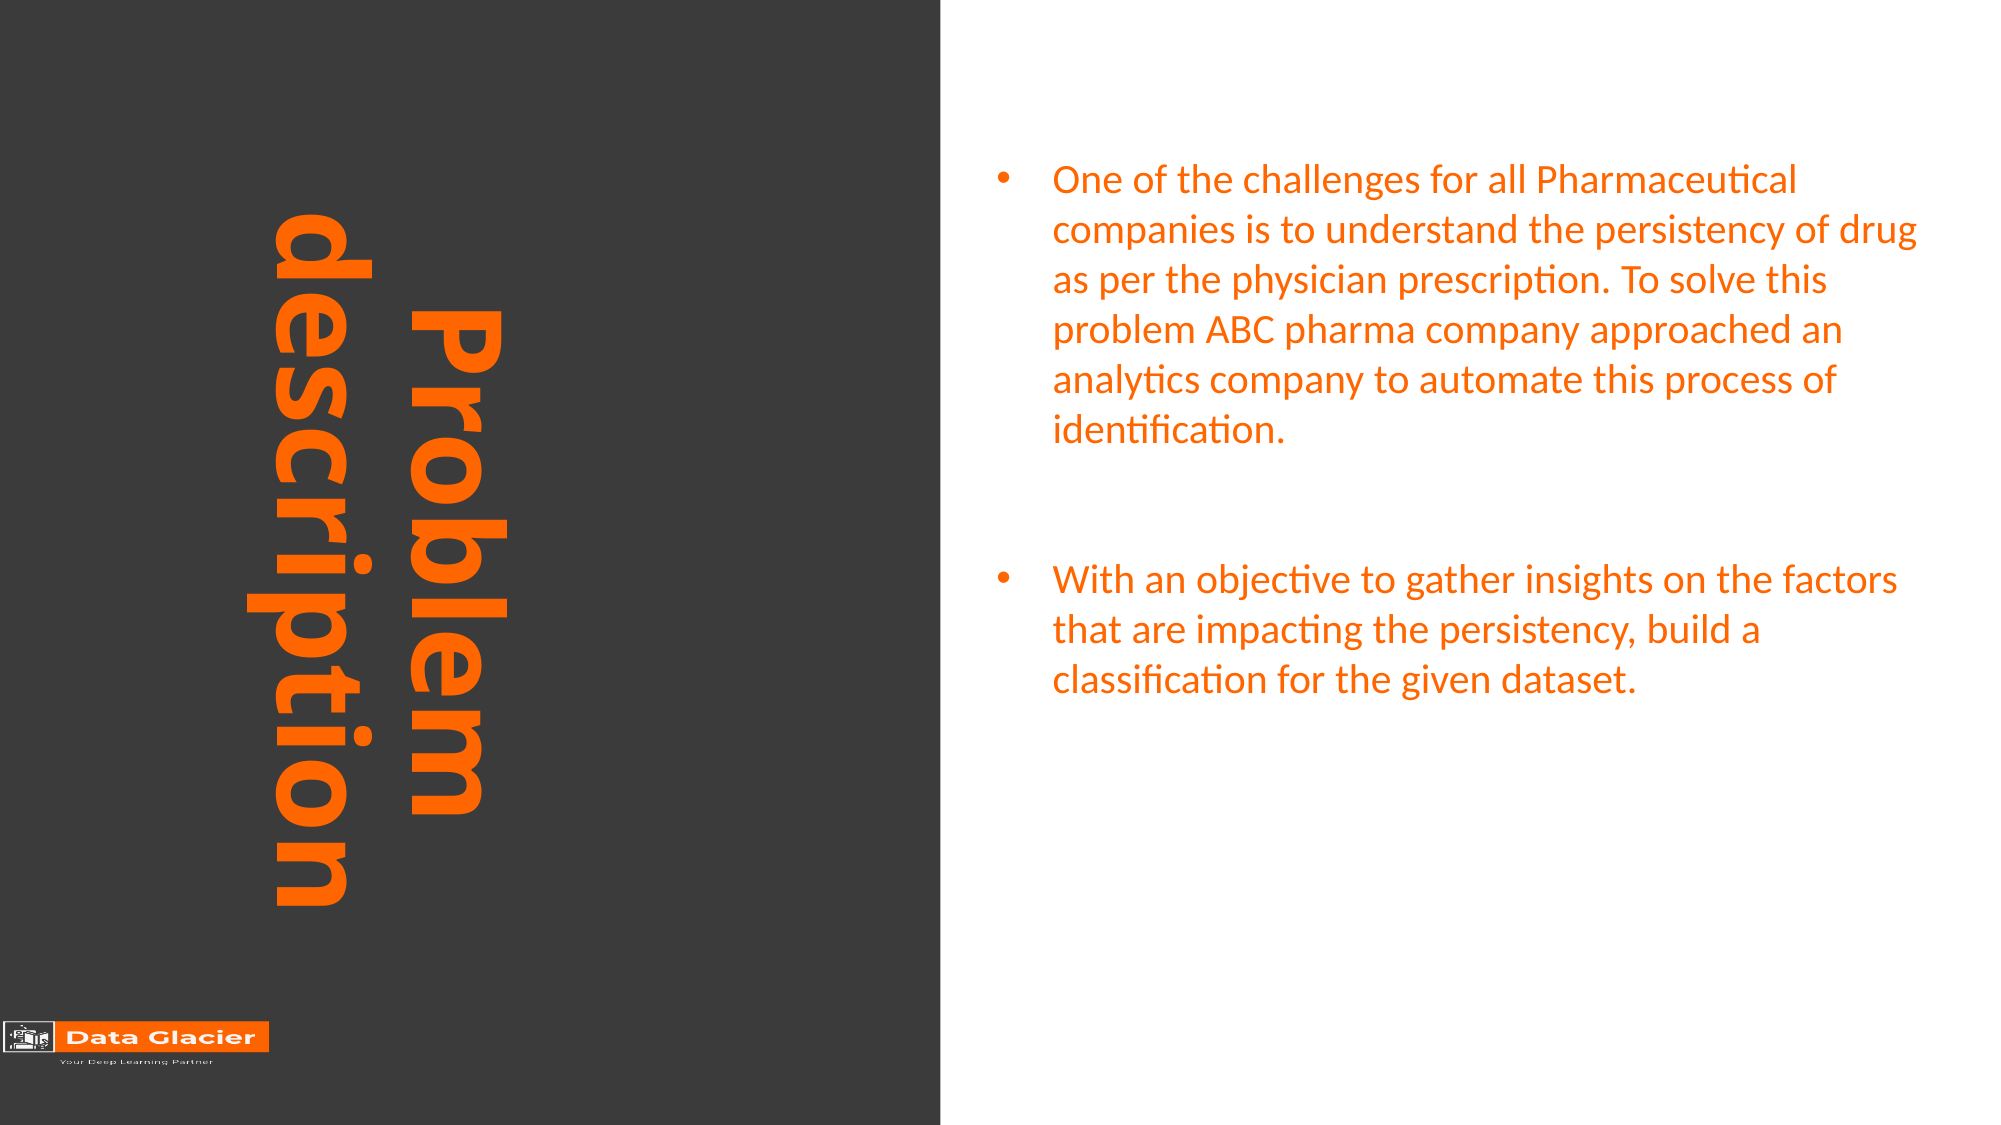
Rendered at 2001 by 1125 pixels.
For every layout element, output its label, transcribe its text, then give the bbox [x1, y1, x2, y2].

text_box One of the challenges for all Pharmaceutical companies is to understand the persistency of drug as per the physician prescription. To solve this problem ABC pharma company approached an analytics company to automate this process of identification. With an objective to gather insights on the factors that are impacting the persistency, build a classification for the given dataset. [981, 144, 1975, 800]
picture [0, 961, 272, 1125]
title Problem description [0, 0, 941, 1125]
